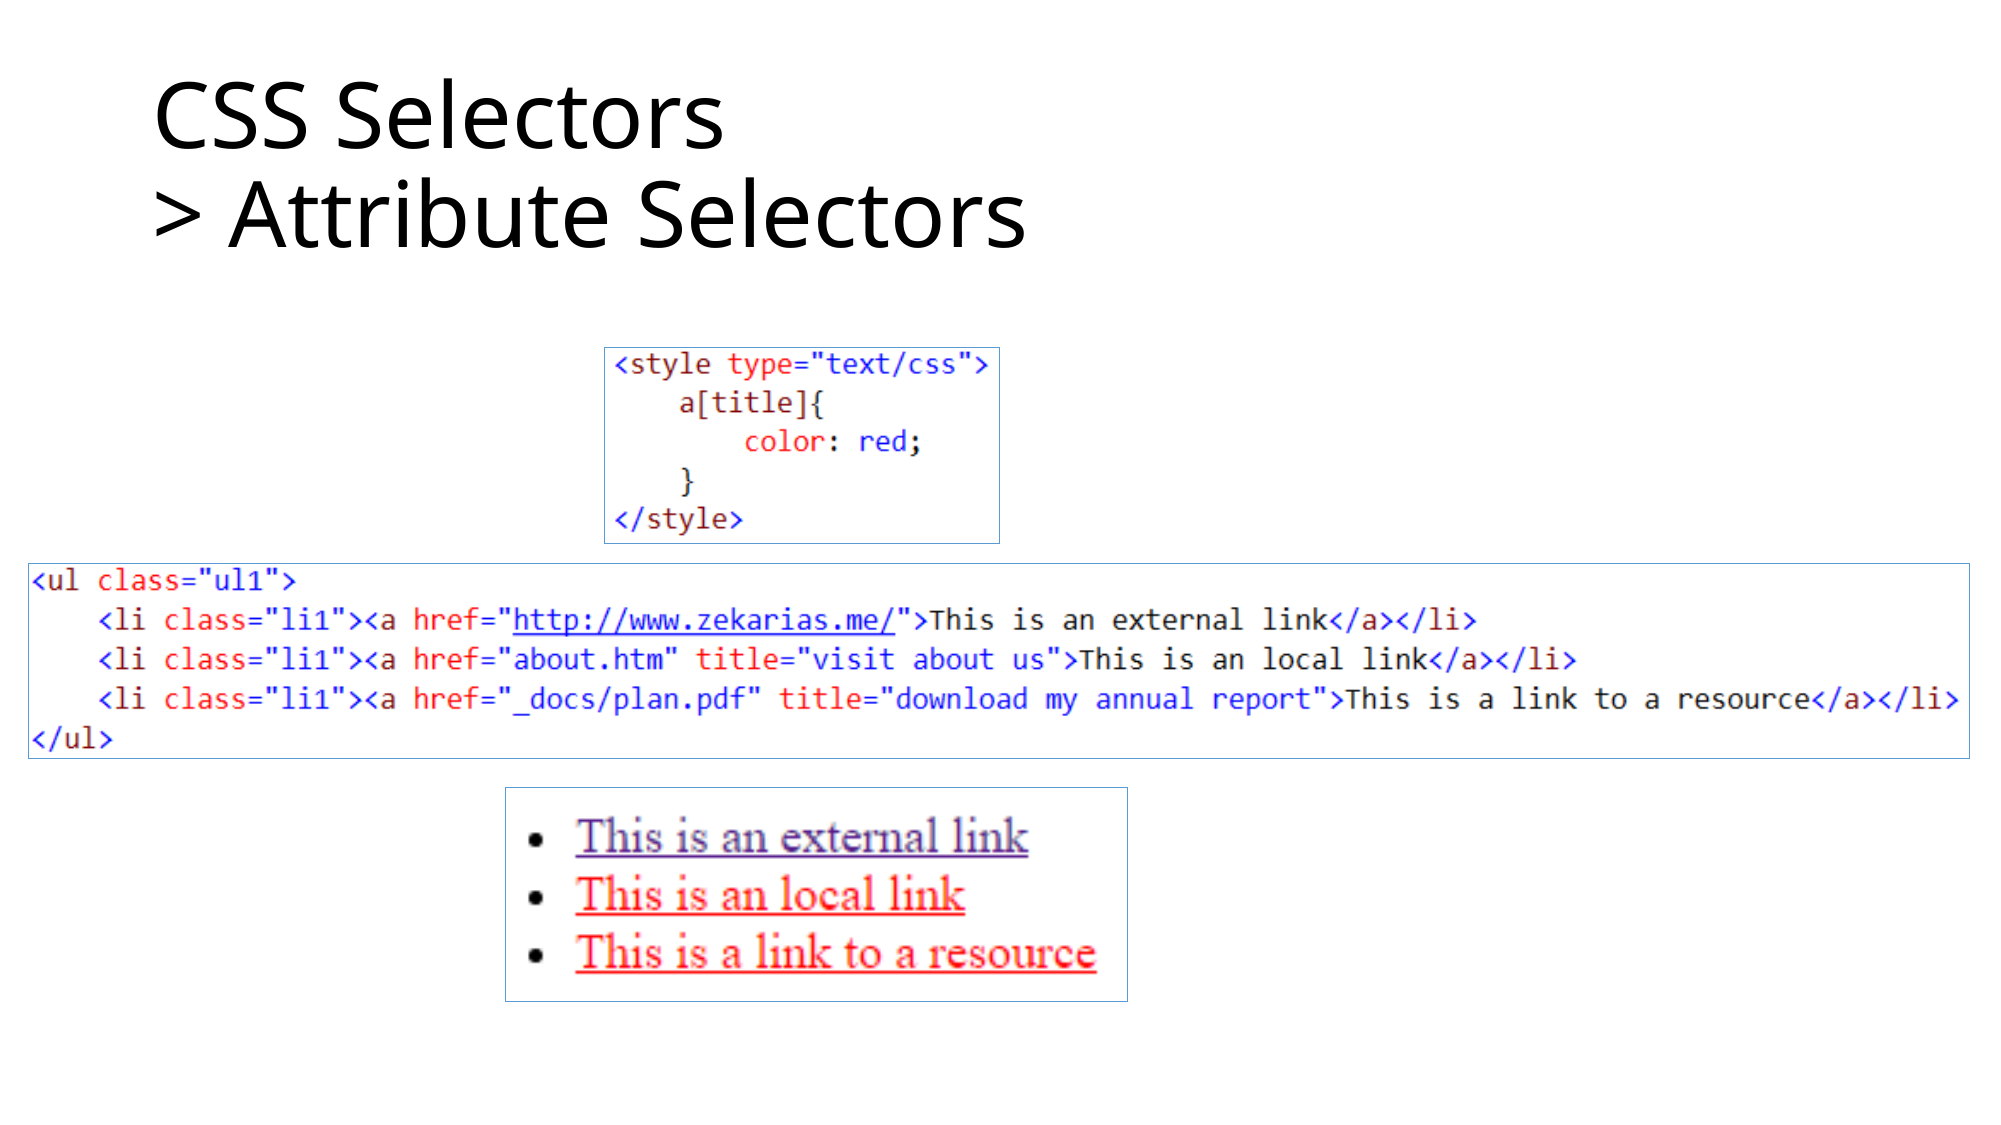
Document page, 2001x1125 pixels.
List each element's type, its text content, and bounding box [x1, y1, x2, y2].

picture [28, 563, 1970, 759]
picture [603, 347, 1000, 544]
picture [505, 787, 1128, 1002]
title CSS Selectors > Attribute Selectors [137, 59, 1863, 278]
